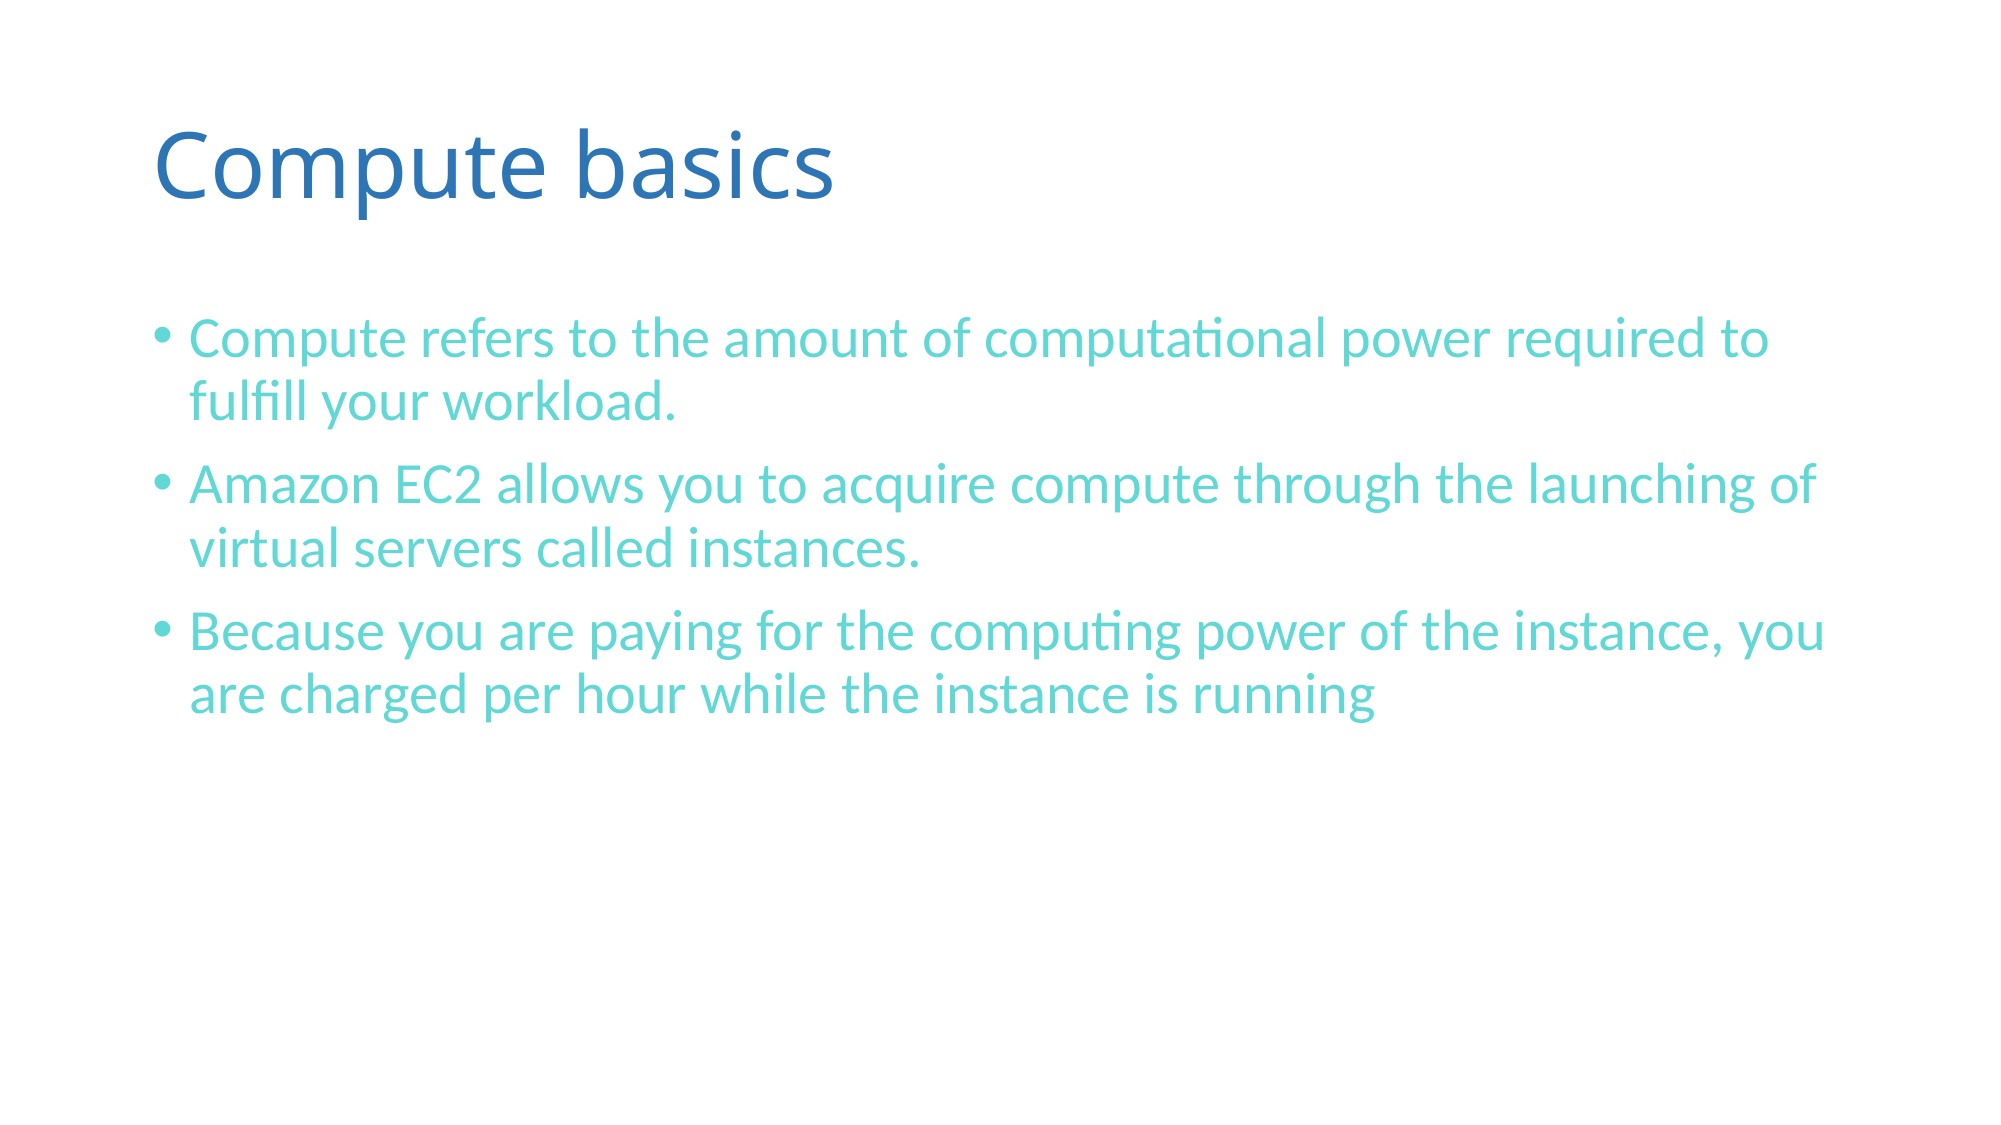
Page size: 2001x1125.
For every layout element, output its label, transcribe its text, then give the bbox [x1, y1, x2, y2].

title Compute basics [137, 59, 1863, 278]
list Compute refers to the amount of computational power required to fulfill your workload. Amazon EC2 allows you to acquire compute through the launching of virtual servers called instances. Because you are paying for the computing power of the instance, you are charged per hour while the instance is running [137, 299, 1863, 1014]
